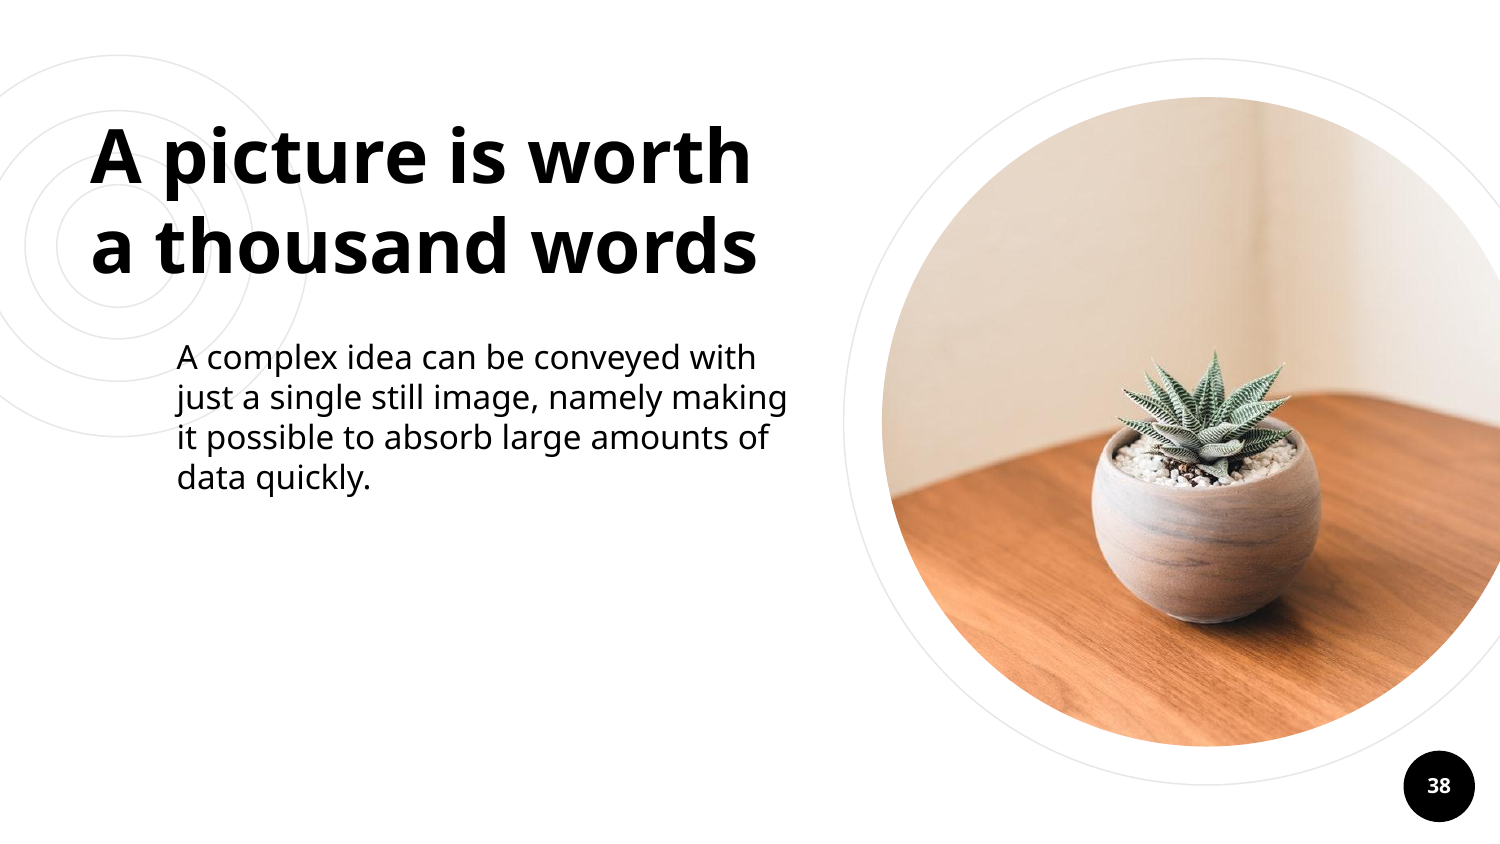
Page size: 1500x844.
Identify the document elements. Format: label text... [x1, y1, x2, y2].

slide_number ‹#› [1403, 755, 1475, 823]
picture [881, 96, 1500, 747]
title A picture is worth a thousand words [75, 191, 814, 304]
list A complex idea can be conveyed with just a single still image, namely making it possible to absorb large amounts of data quickly. [161, 321, 814, 751]
